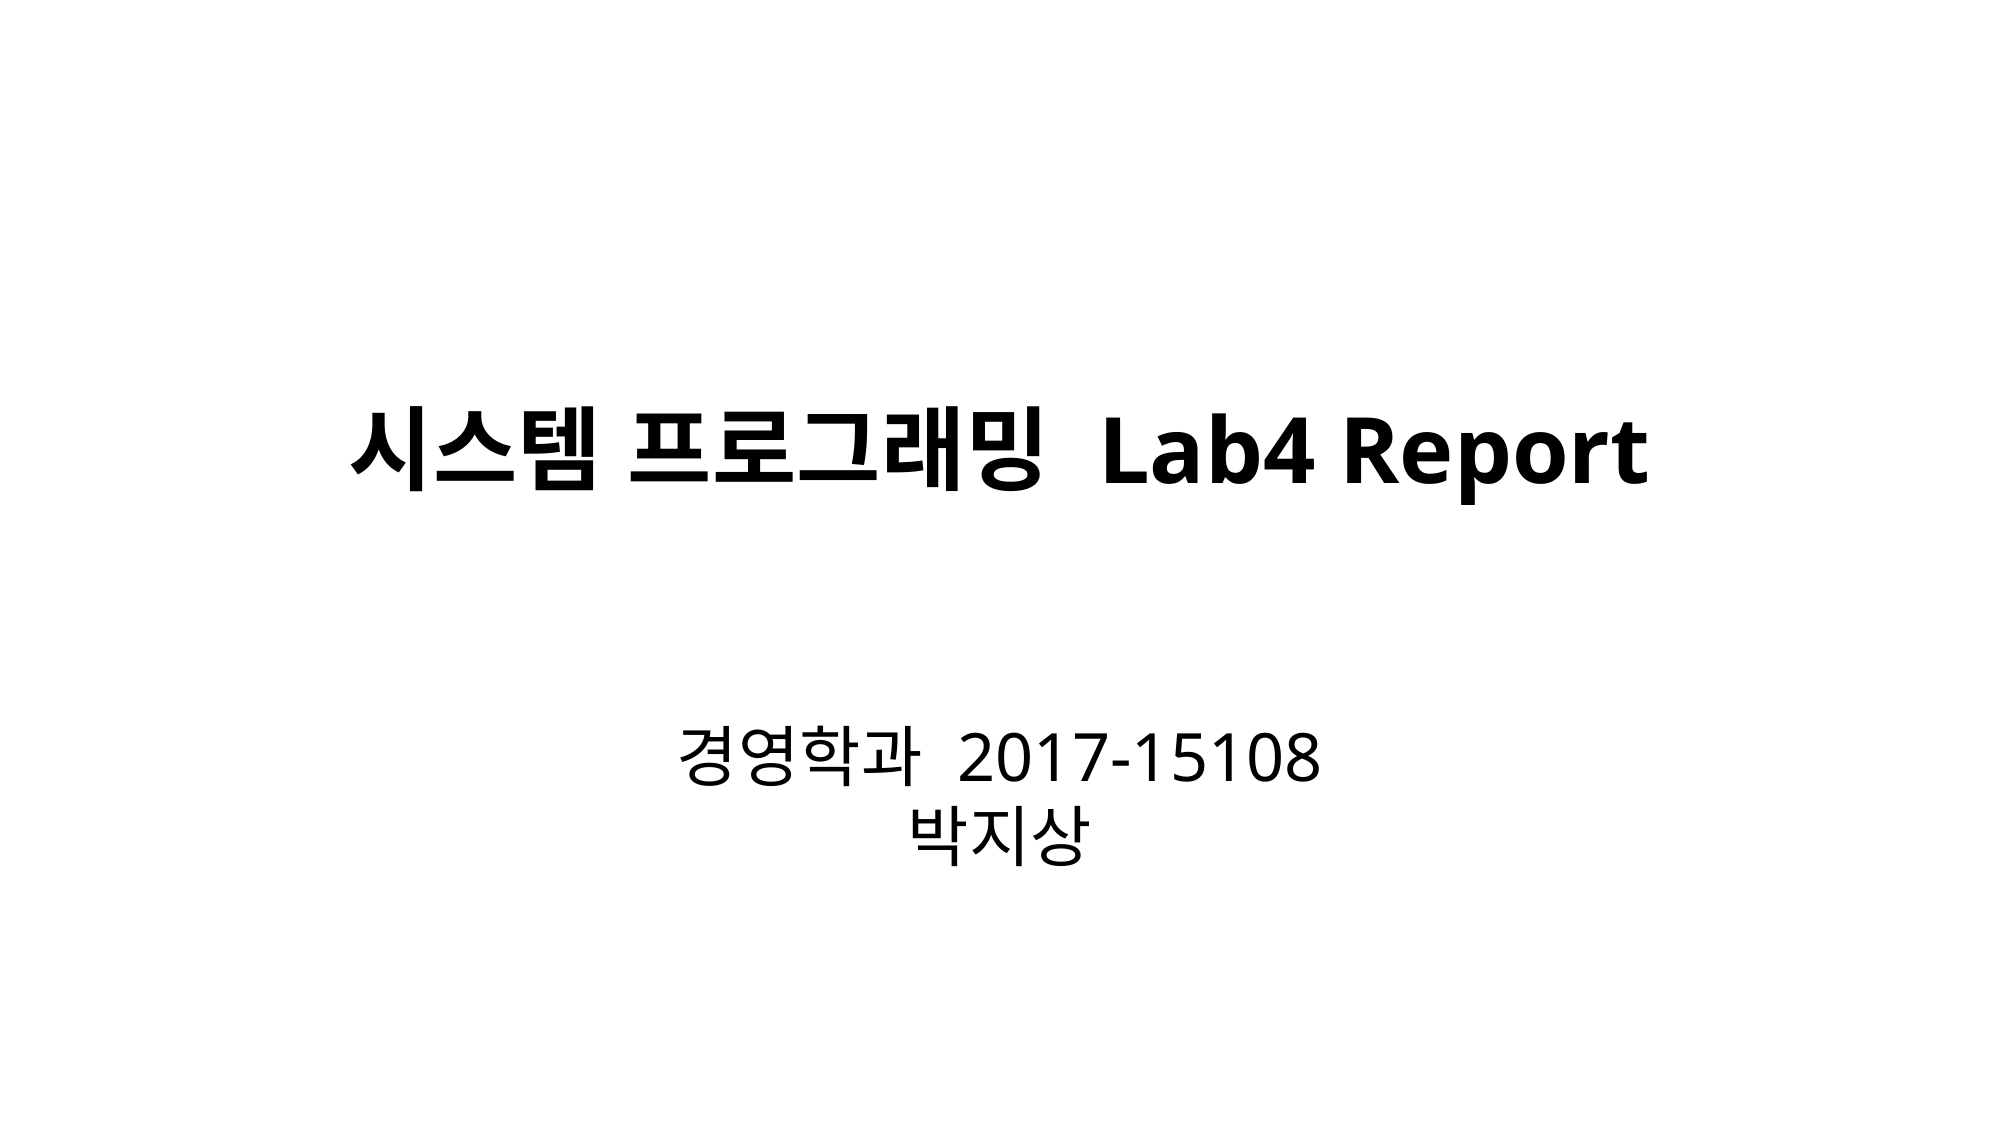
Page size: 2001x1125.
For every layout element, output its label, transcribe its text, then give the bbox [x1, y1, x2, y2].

text_box 경영학과 2017-15108 박지상 [292, 707, 1708, 883]
title 시스템 프로그래밍 Lab4 Report [137, 345, 1863, 563]
